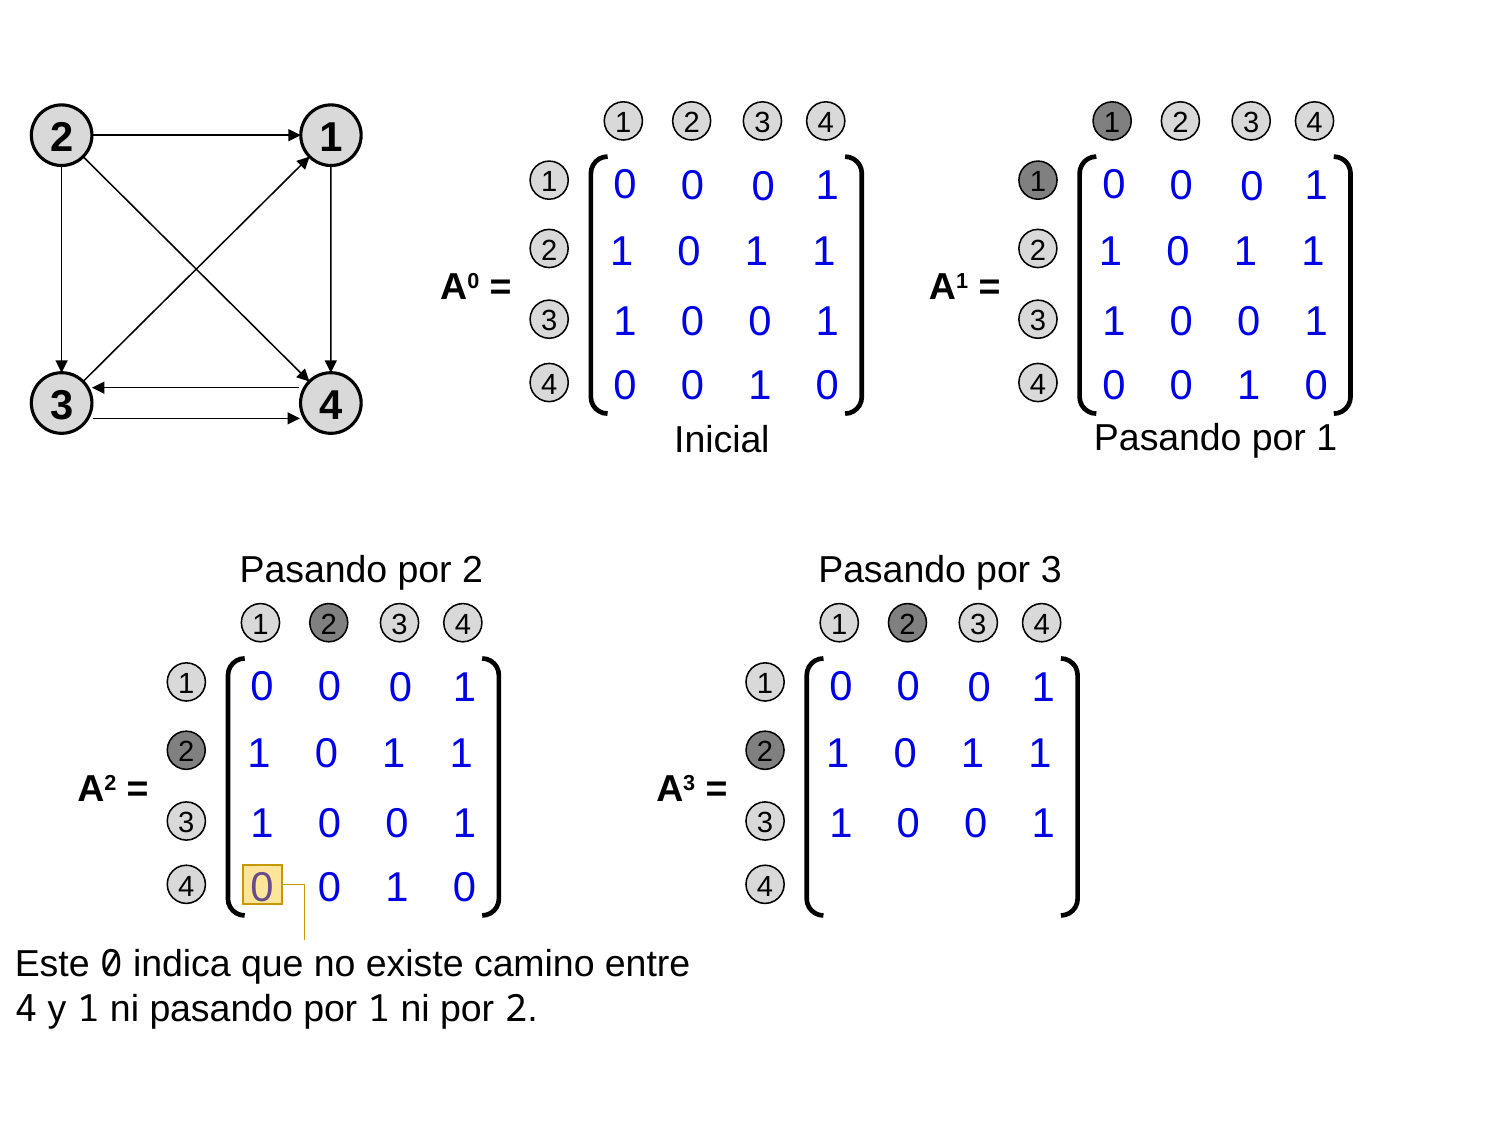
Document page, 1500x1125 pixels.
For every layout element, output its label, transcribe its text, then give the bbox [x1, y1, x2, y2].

text_box Pasando por 3 [788, 537, 1091, 598]
text_box Inicial [650, 414, 794, 468]
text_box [31, 104, 362, 434]
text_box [61, 603, 499, 916]
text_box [912, 101, 1351, 414]
text_box Pasando por 1 [1064, 405, 1367, 466]
text_box Este 0 indica que no existe camino entre 4 y 1 ni pasando por 1 ni por 2. [0, 931, 721, 1036]
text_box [639, 603, 1078, 916]
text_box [423, 101, 862, 414]
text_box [281, 884, 305, 941]
text_box Pasando por 2 [210, 537, 513, 598]
